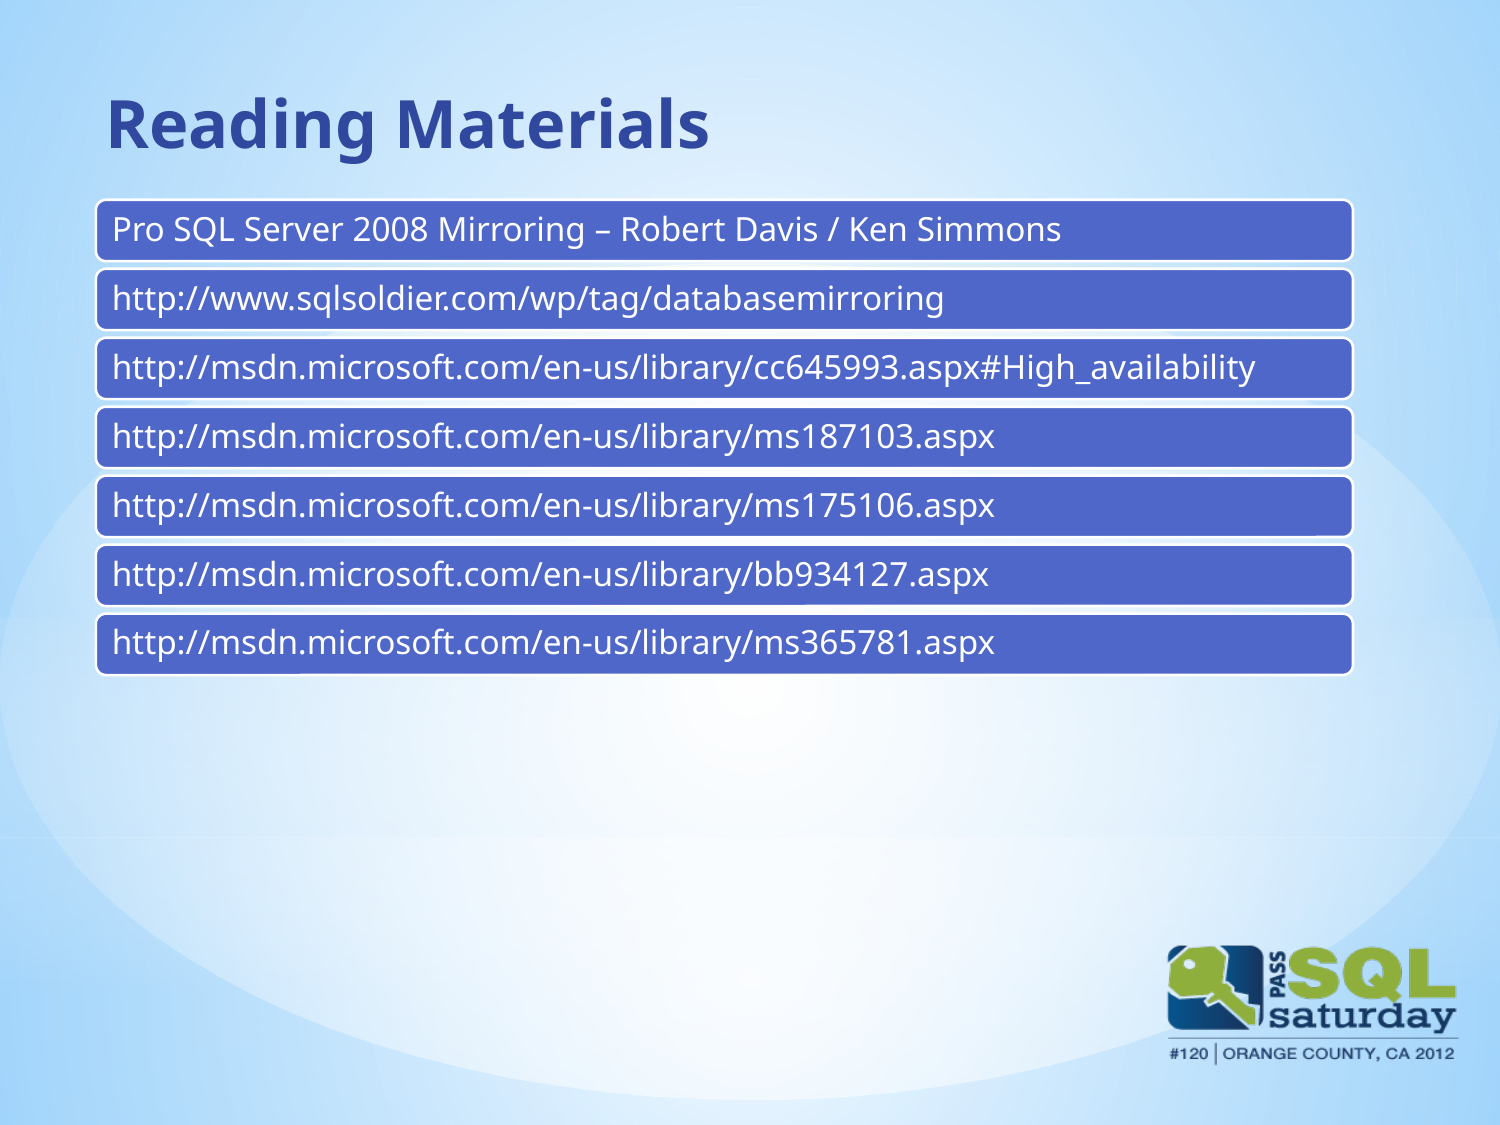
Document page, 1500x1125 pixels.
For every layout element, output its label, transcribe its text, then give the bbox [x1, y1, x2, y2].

text_box Reading Materials [90, 74, 1353, 170]
picture [1162, 938, 1463, 1068]
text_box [95, 187, 1354, 688]
